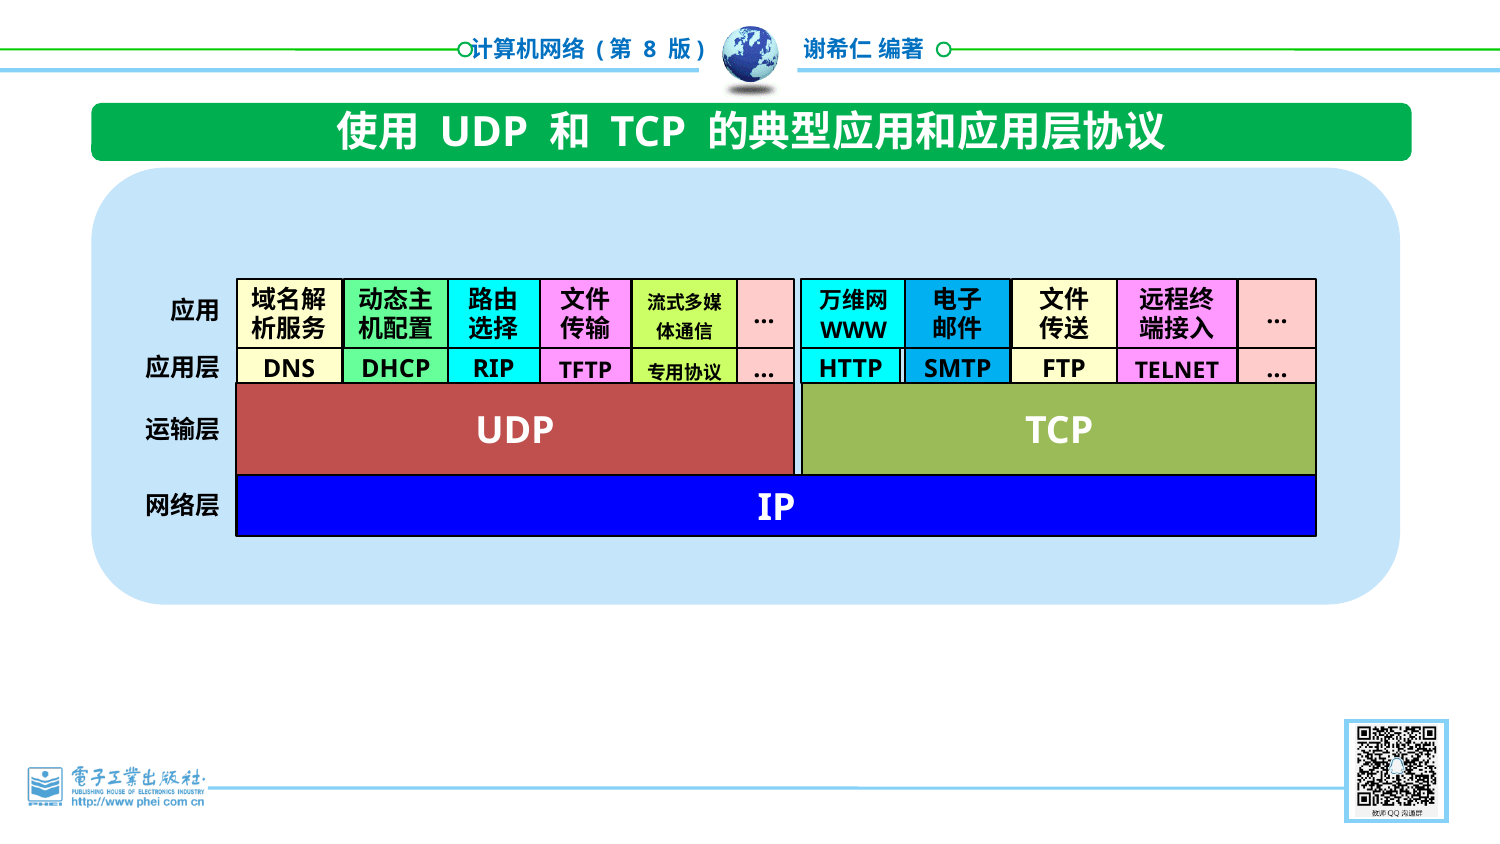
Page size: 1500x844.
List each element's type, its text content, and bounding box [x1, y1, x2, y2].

text_box 使用 UDP 和 TCP 的典型应用和应用层协议 [321, 97, 1182, 163]
text_box 网络层 [118, 482, 236, 527]
text_box IP [234, 473, 1318, 538]
text_box [1182, 102, 1412, 161]
text_box 运输层 [102, 406, 236, 451]
text_box TCP [800, 388, 1318, 477]
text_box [102, 279, 795, 390]
text_box [795, 282, 800, 391]
text_box [91, 102, 321, 161]
text_box UDP [234, 397, 796, 477]
picture [1355, 724, 1438, 817]
picture [720, 24, 780, 97]
text_box [89, 165, 1403, 607]
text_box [801, 279, 1317, 384]
picture [23, 764, 208, 809]
